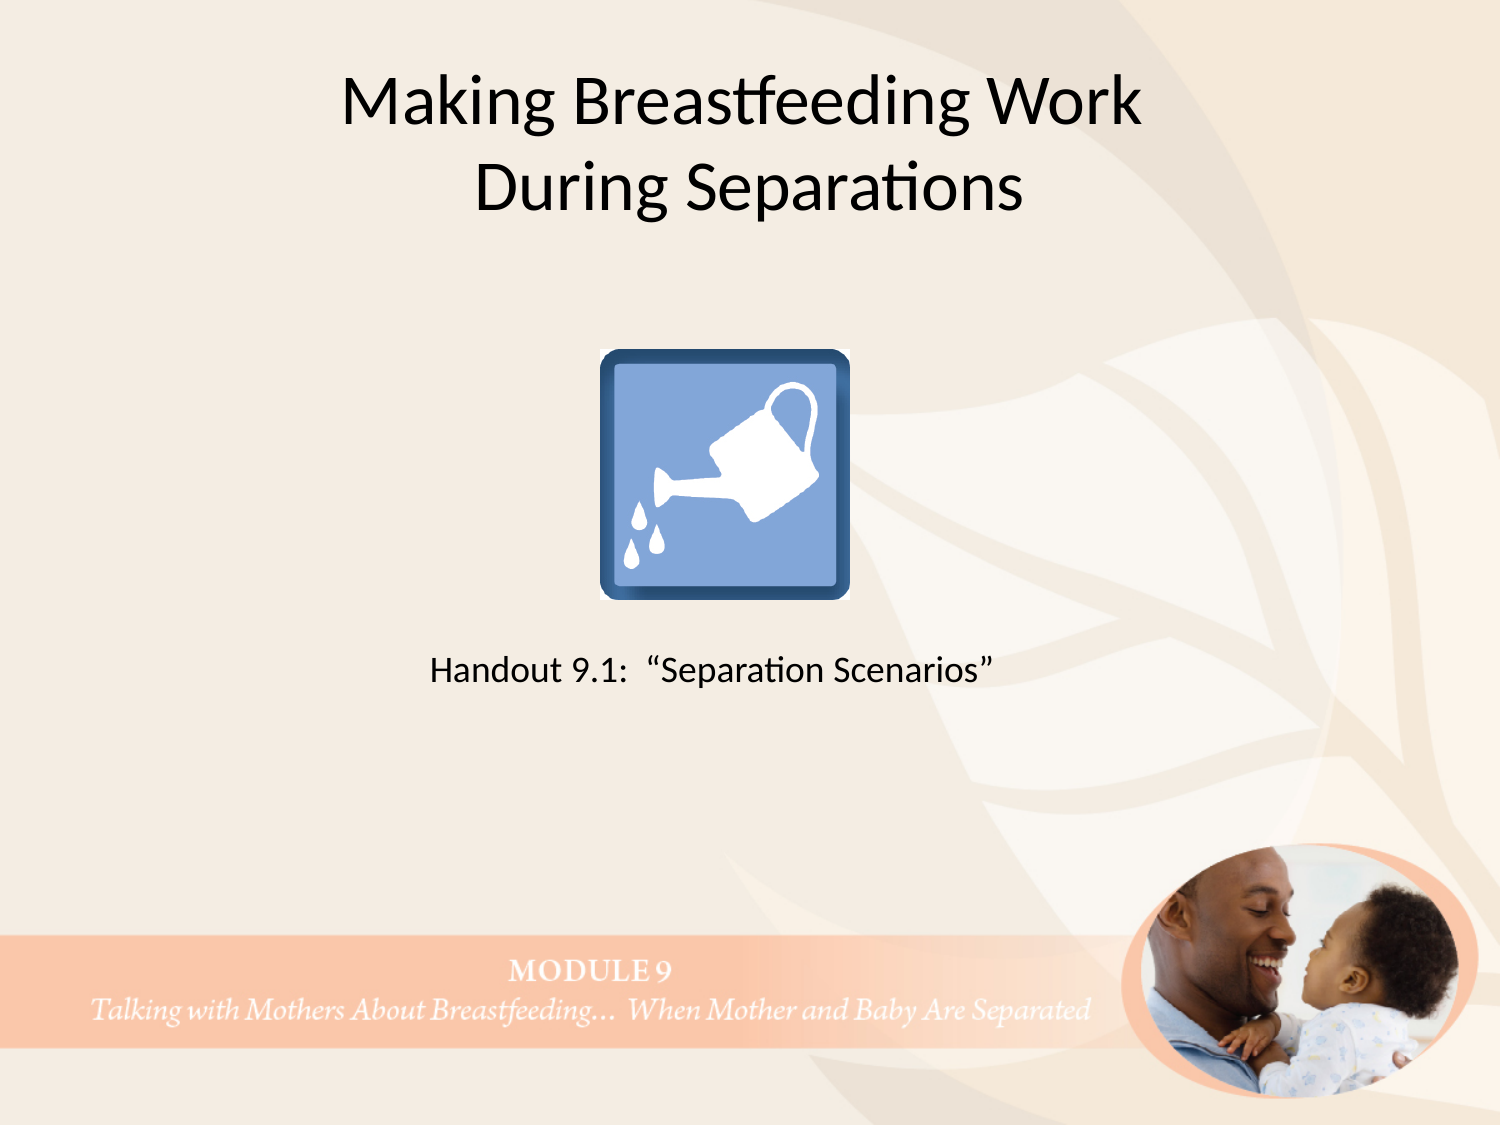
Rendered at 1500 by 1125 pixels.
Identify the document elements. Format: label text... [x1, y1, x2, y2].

text_box Handout 9.1: “Separation Scenarios” [362, 637, 1063, 698]
title Making Breastfeeding Work During Separations [75, 45, 1425, 233]
picture [0, 0, 1500, 1125]
